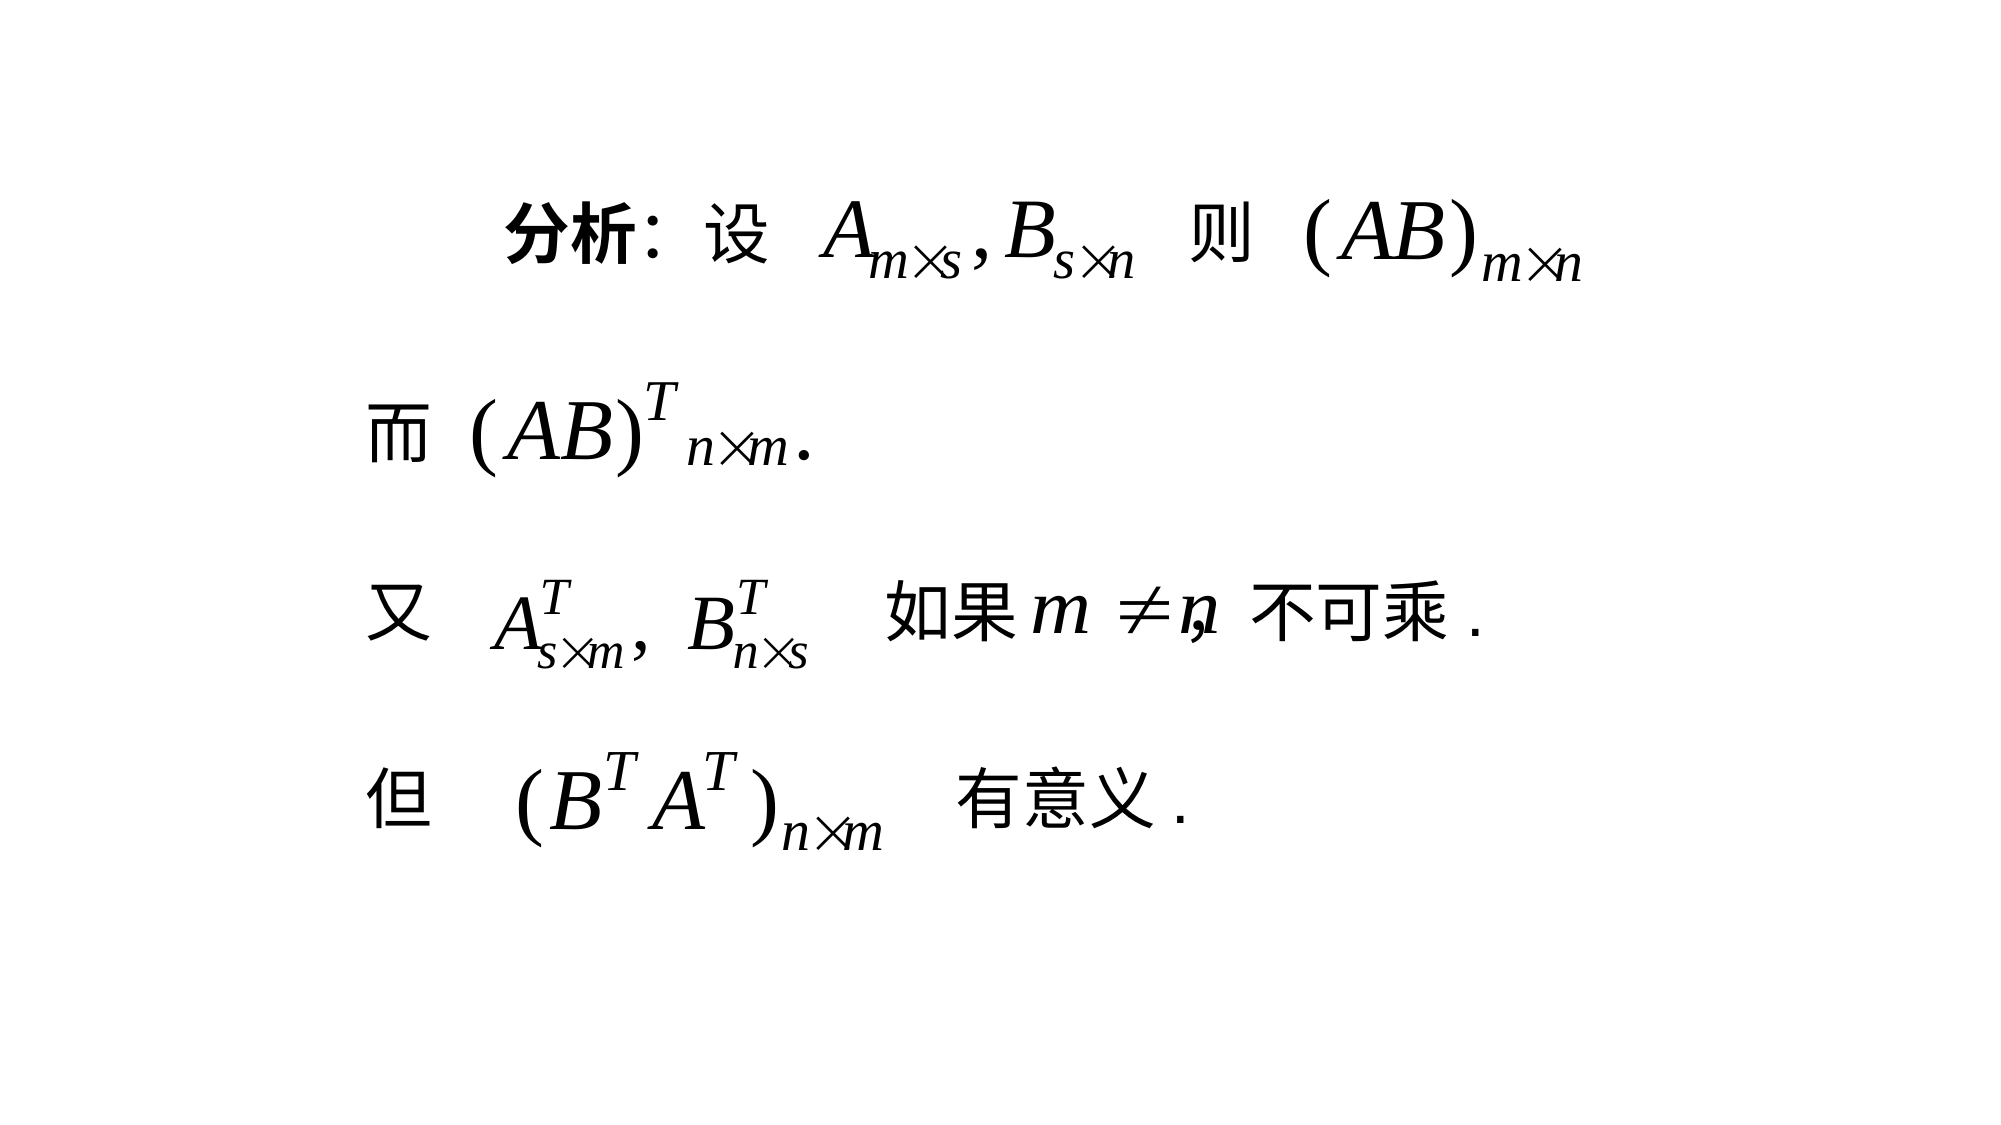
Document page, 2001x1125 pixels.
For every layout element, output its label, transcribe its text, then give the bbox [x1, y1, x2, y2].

text_box 但 [350, 749, 481, 845]
text_box 则 [1173, 183, 1286, 278]
text_box 分析：设 [488, 184, 799, 280]
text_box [476, 557, 824, 689]
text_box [503, 727, 902, 873]
text_box 而 [350, 383, 452, 479]
text_box 又 [350, 562, 471, 658]
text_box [1017, 573, 1237, 654]
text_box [1291, 172, 1603, 303]
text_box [804, 172, 1151, 300]
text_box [457, 357, 827, 496]
text_box 如果 ，不可乘. [870, 562, 1662, 658]
text_box 有意义. [940, 749, 1343, 845]
